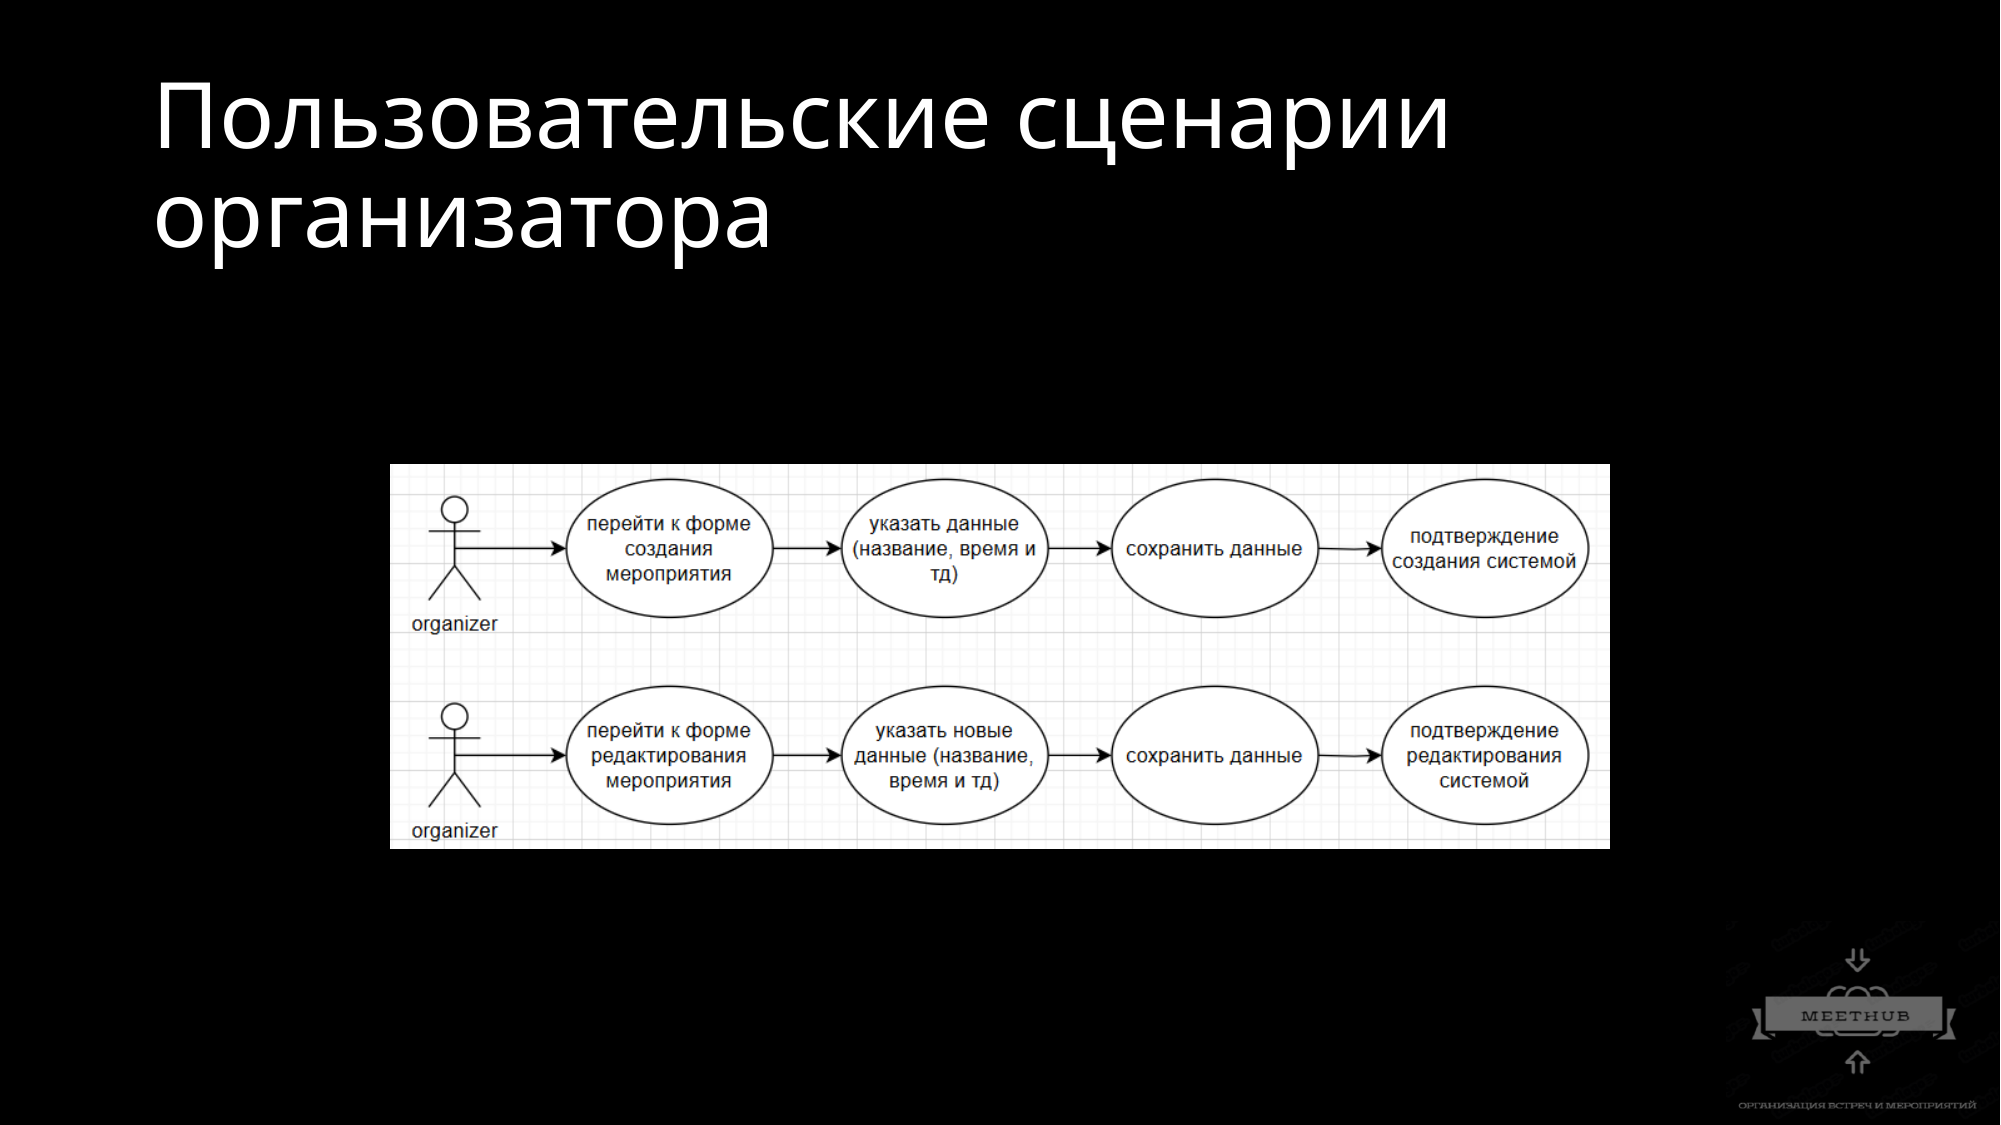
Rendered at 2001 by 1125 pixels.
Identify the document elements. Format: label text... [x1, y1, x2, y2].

picture [1726, 921, 1999, 1125]
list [390, 464, 1610, 849]
title Пользовательские сценарии организатора [137, 59, 1863, 278]
